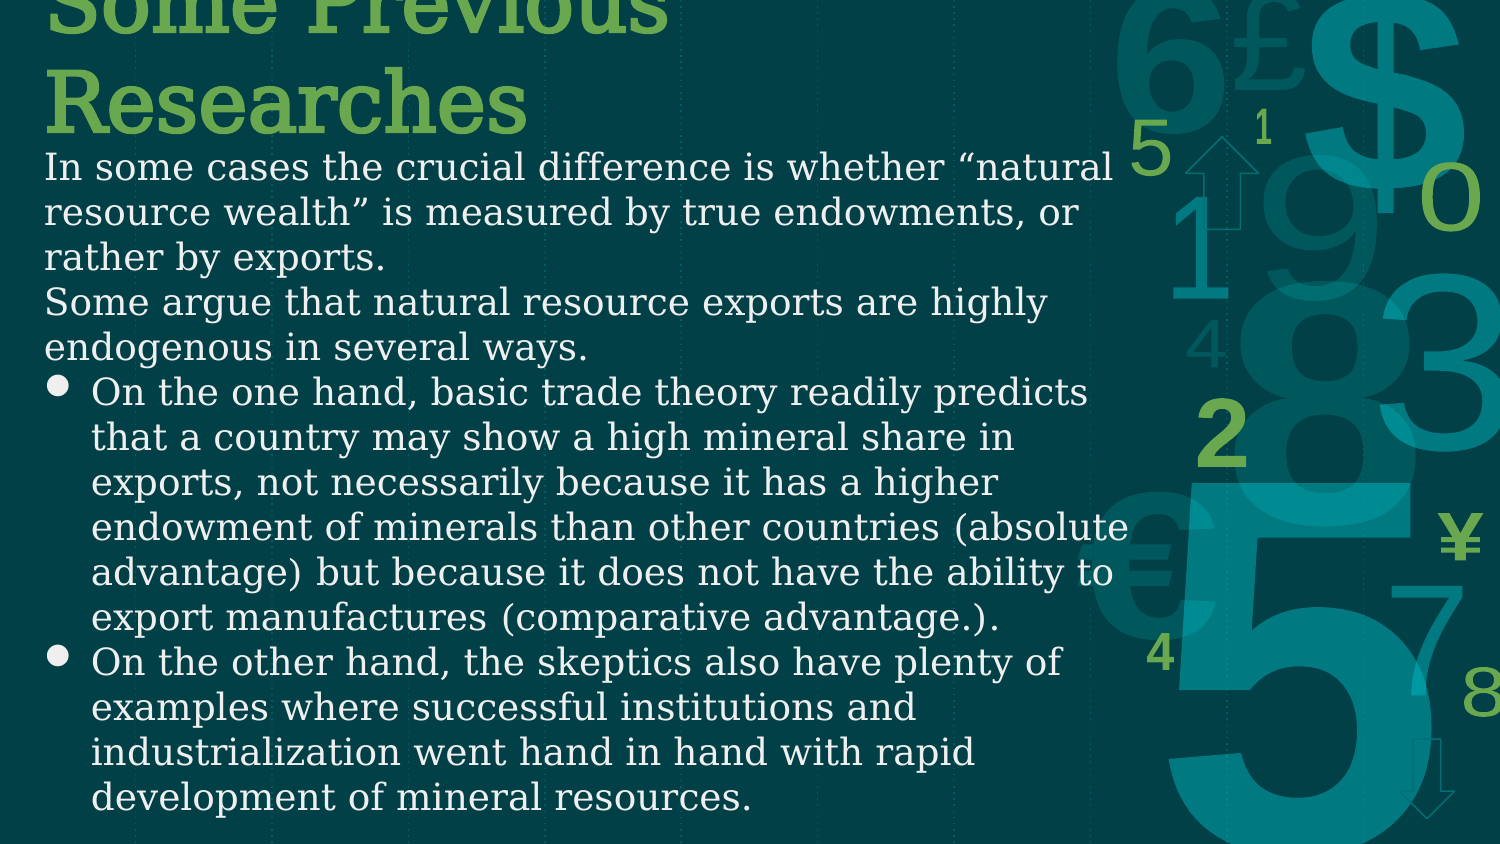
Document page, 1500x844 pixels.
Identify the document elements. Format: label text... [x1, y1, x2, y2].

list In some cases the crucial difference is whether “natural resource wealth” is measured by true endowments, or rather by exports. Some argue that natural resource exports are highly endogenous in several ways. On the one hand, basic trade theory readily predicts that a country may show a high mineral share in exports, not necessarily because it has a higher endowment of minerals than other countries (absolute advantage) but because it does not have the ability to export manufactures (comparative advantage.). On the other hand, the skeptics also have plenty of examples where successful institutions and industrialization went hand in hand with rapid development of mineral resources. Eg: The United States during its pre-war industrialization period, Venezuela from the 1920s to the 1970s, Australia since the 1960s, Norway since its oil discoveries of 1969, Chile since adoption of a new mining code in 1983, Peru since a privatization program in 1992, and Brazil since the lifting of restrictions on foreign mining participation in 1995 [28, 127, 1168, 799]
title Some Previous Researches [28, 32, 1111, 127]
